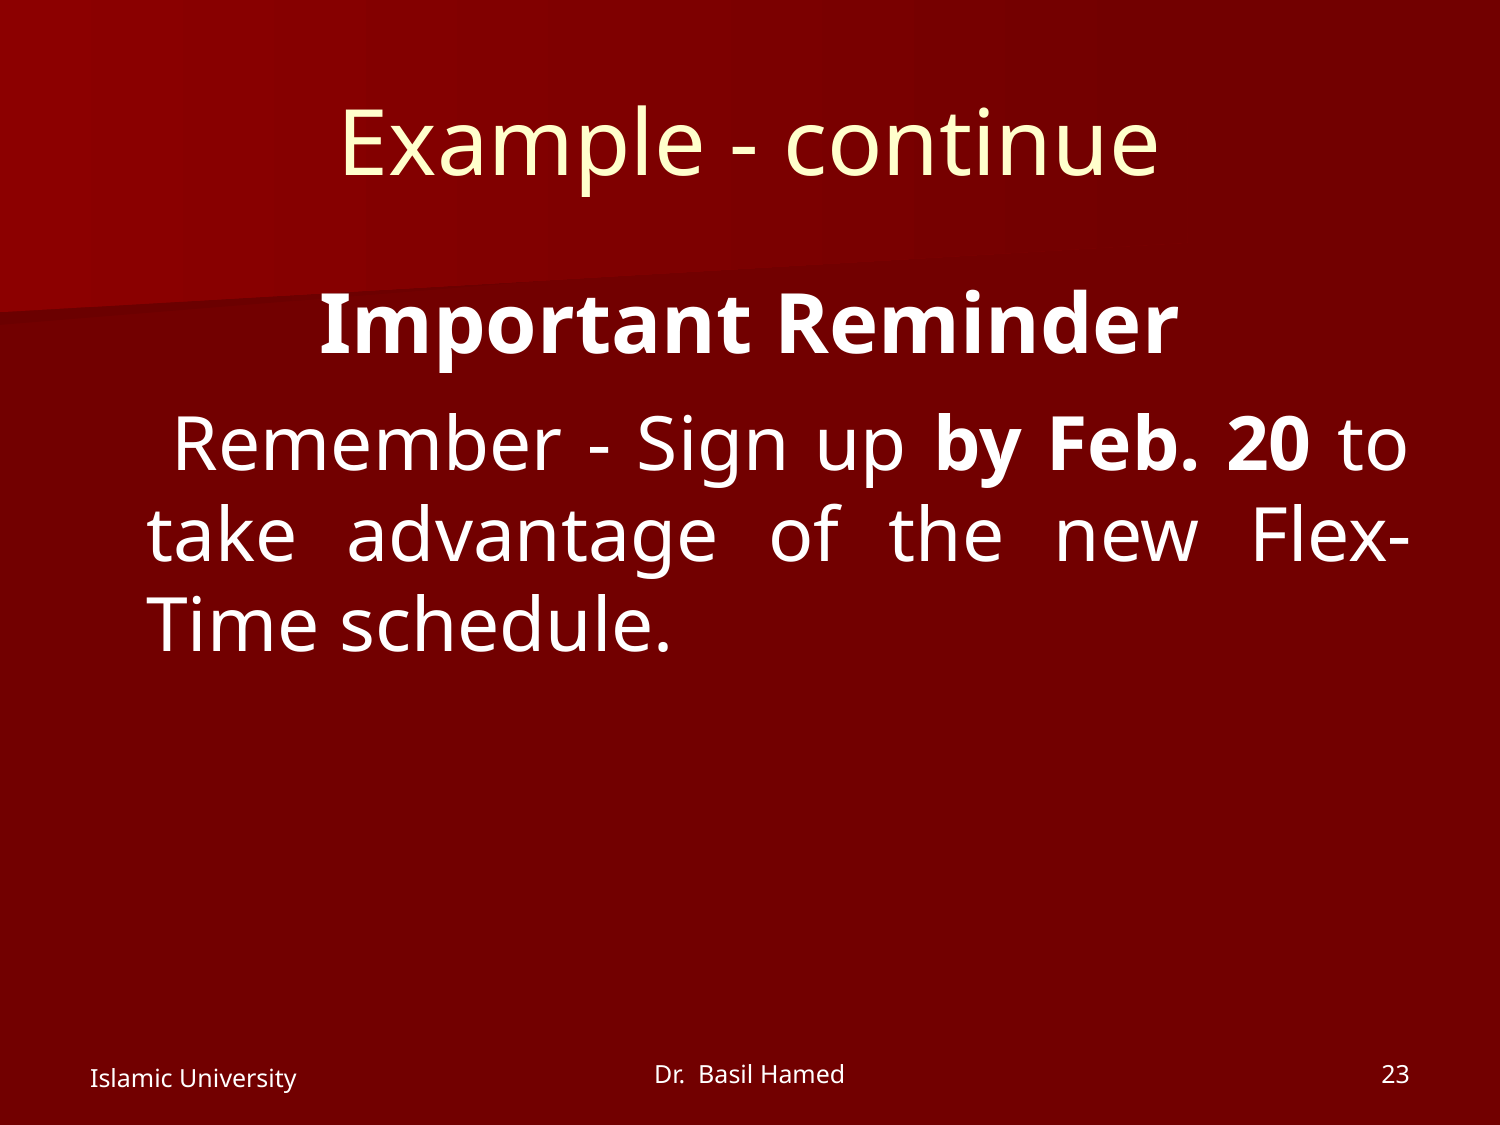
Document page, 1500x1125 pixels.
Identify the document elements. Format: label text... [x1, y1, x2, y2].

slide_number Islamic University [75, 1025, 425, 1100]
slide_number 23 [1074, 1025, 1425, 1100]
title Example - continue [75, 45, 1425, 233]
footer Dr. Basil Hamed [512, 1025, 988, 1100]
list Important Reminder Remember - Sign up by Feb. 20 to take advantage of the new Flex-Time schedule. [75, 262, 1425, 1000]
